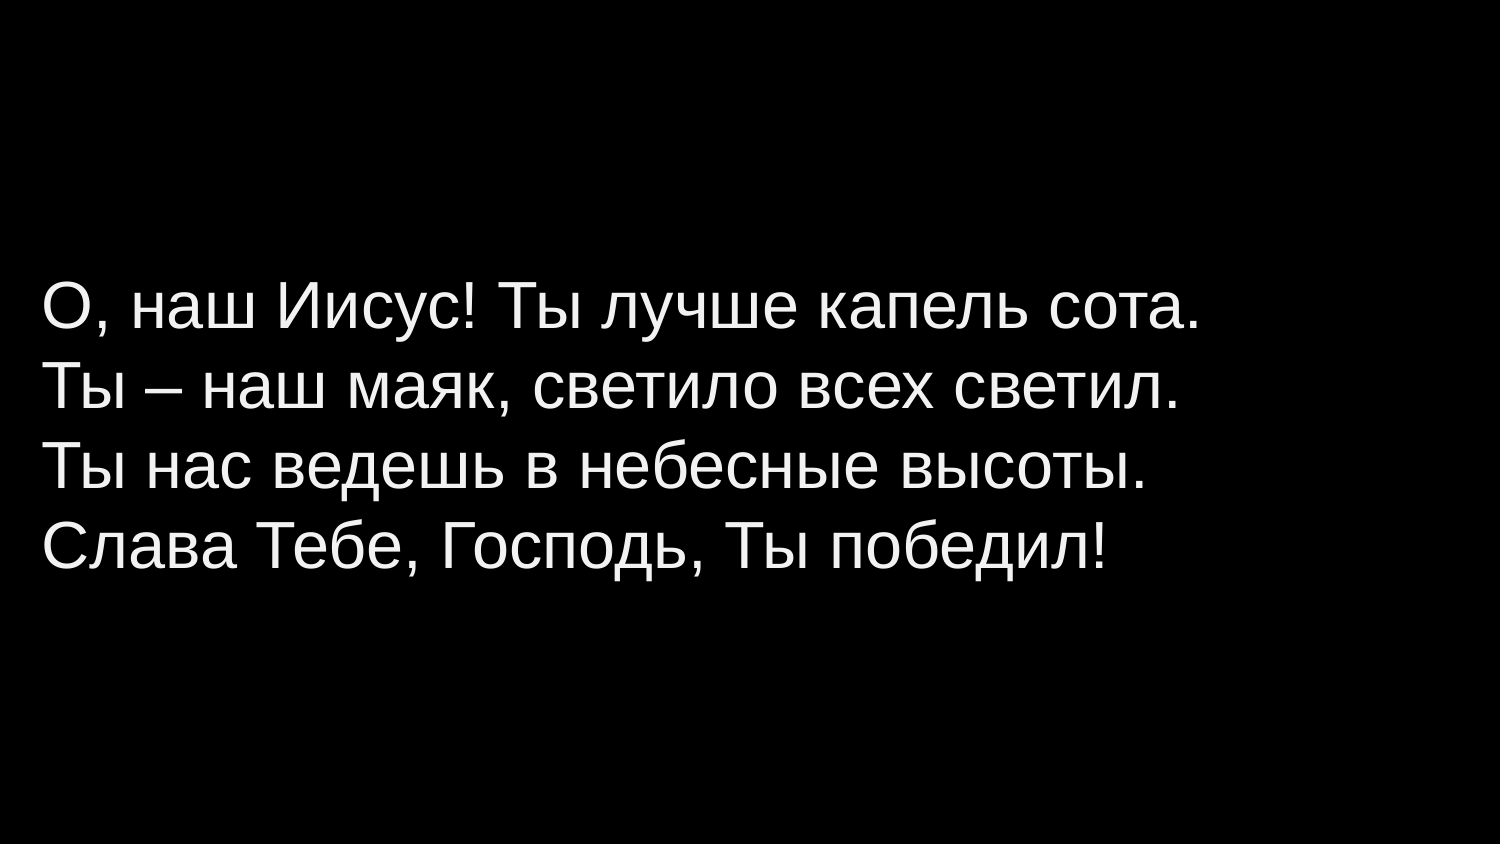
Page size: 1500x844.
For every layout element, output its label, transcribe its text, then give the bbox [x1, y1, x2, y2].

text_box О, наш Иисус! Ты лучше капель сота. Ты – наш маяк, светило всех светил. Ты нас ведешь в небесные высоты. Слава Тебе, Господь, Ты победил! [26, 0, 1500, 844]
